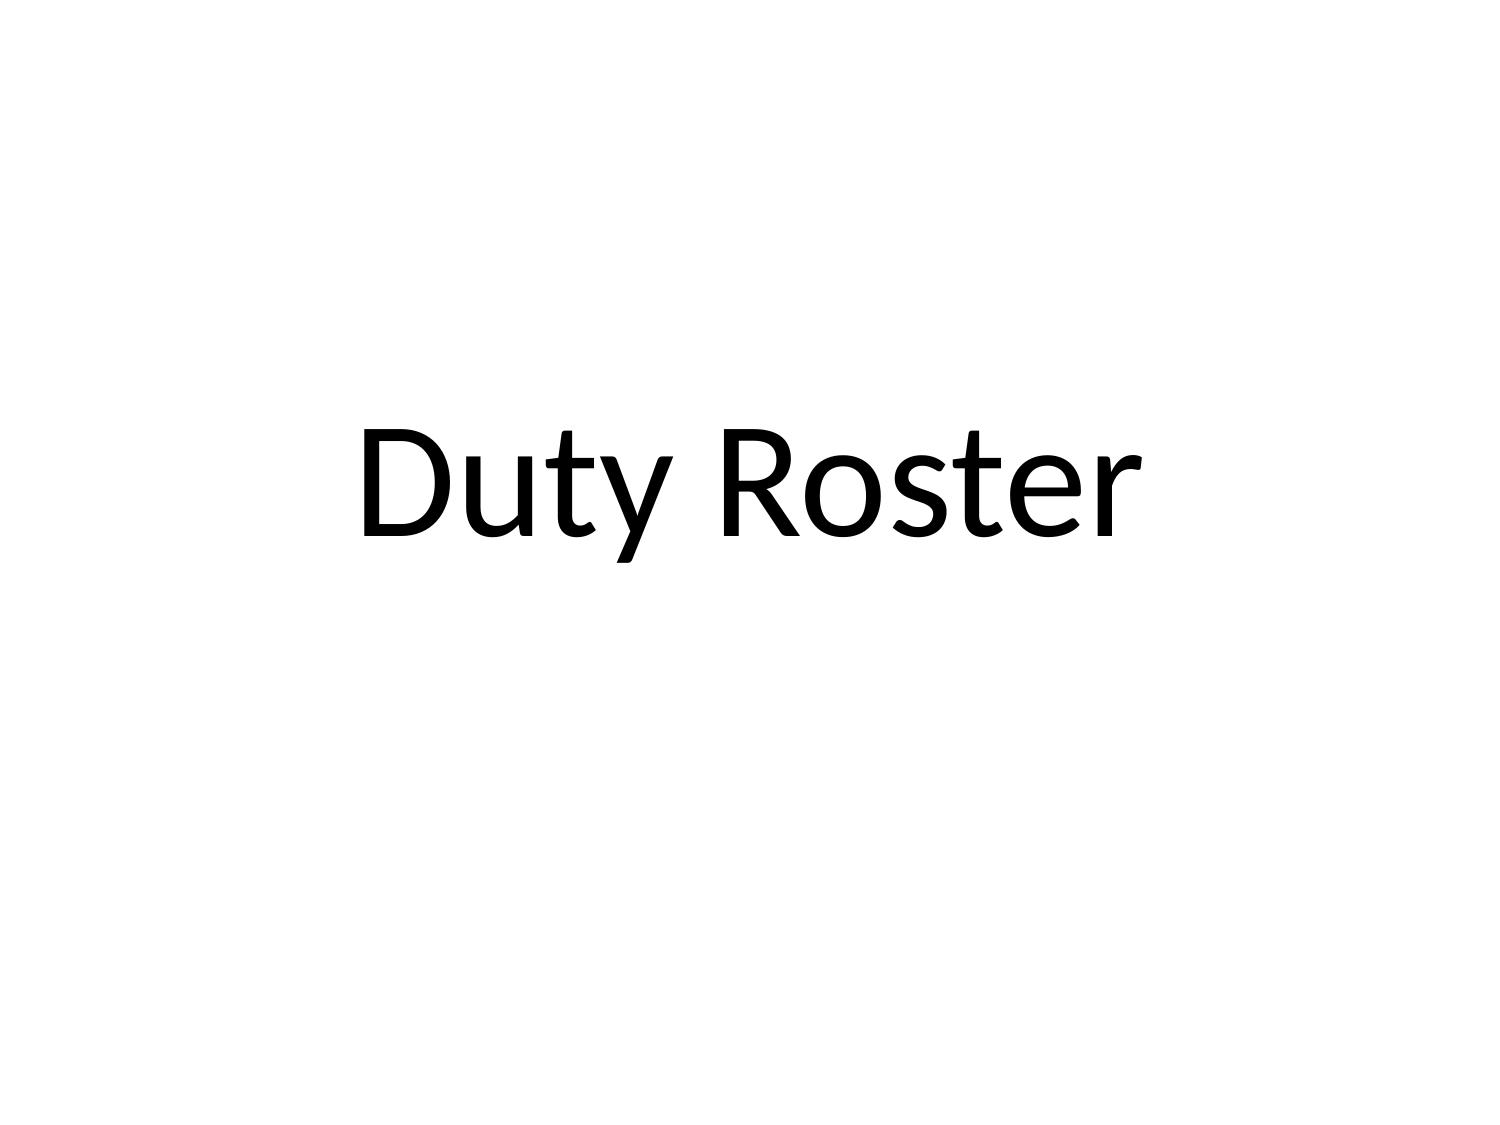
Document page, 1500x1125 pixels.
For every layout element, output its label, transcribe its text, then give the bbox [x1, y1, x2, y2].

title Duty Roster [112, 349, 1388, 591]
